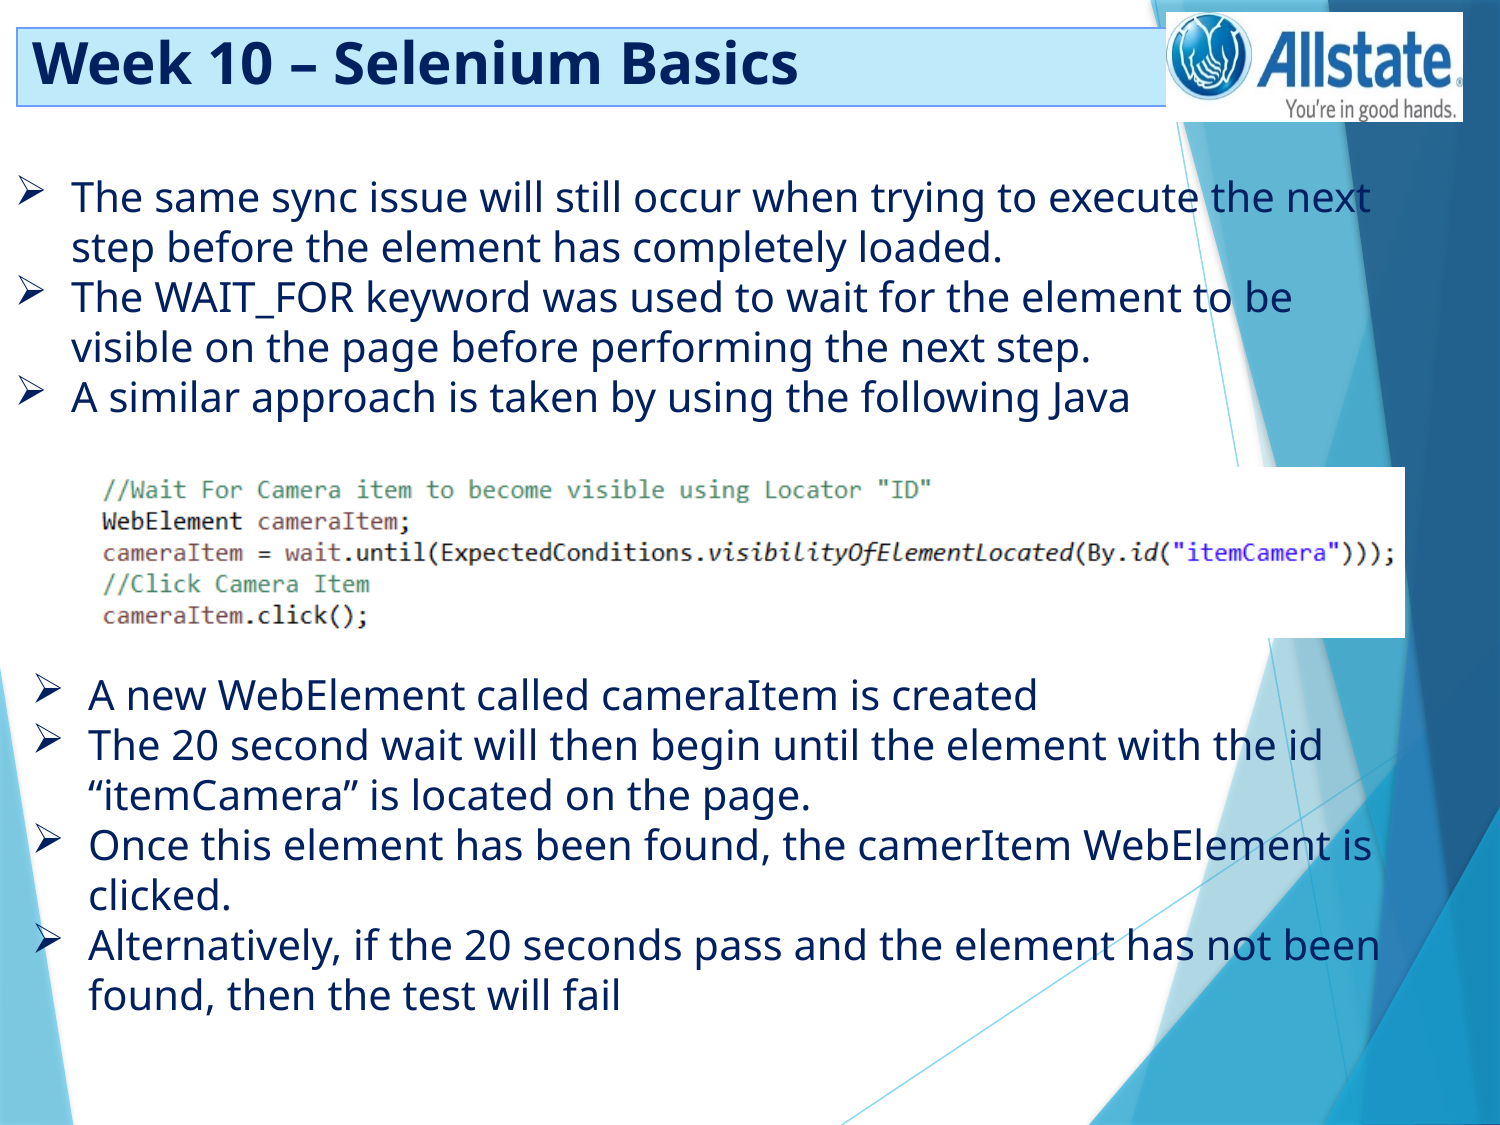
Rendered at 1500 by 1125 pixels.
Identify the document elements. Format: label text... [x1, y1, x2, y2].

text_box Week 10 – Selenium Basics [17, 28, 1161, 106]
text_box A new WebElement called cameraItem is created The 20 second wait will then begin until the element with the id “itemCamera” is located on the page. Once this element has been found, the camerItem WebElement is clicked. Alternatively, if the 20 seconds pass and the element has not been found, then the test will fail [17, 661, 1422, 1027]
text_box The same sync issue will still occur when trying to execute the next step before the element has completely loaded. The WAIT_FOR keyword was used to wait for the element to be visible on the page before performing the next step. A similar approach is taken by using the following Java [0, 163, 1405, 679]
picture [86, 466, 1405, 638]
picture [1166, 11, 1464, 123]
